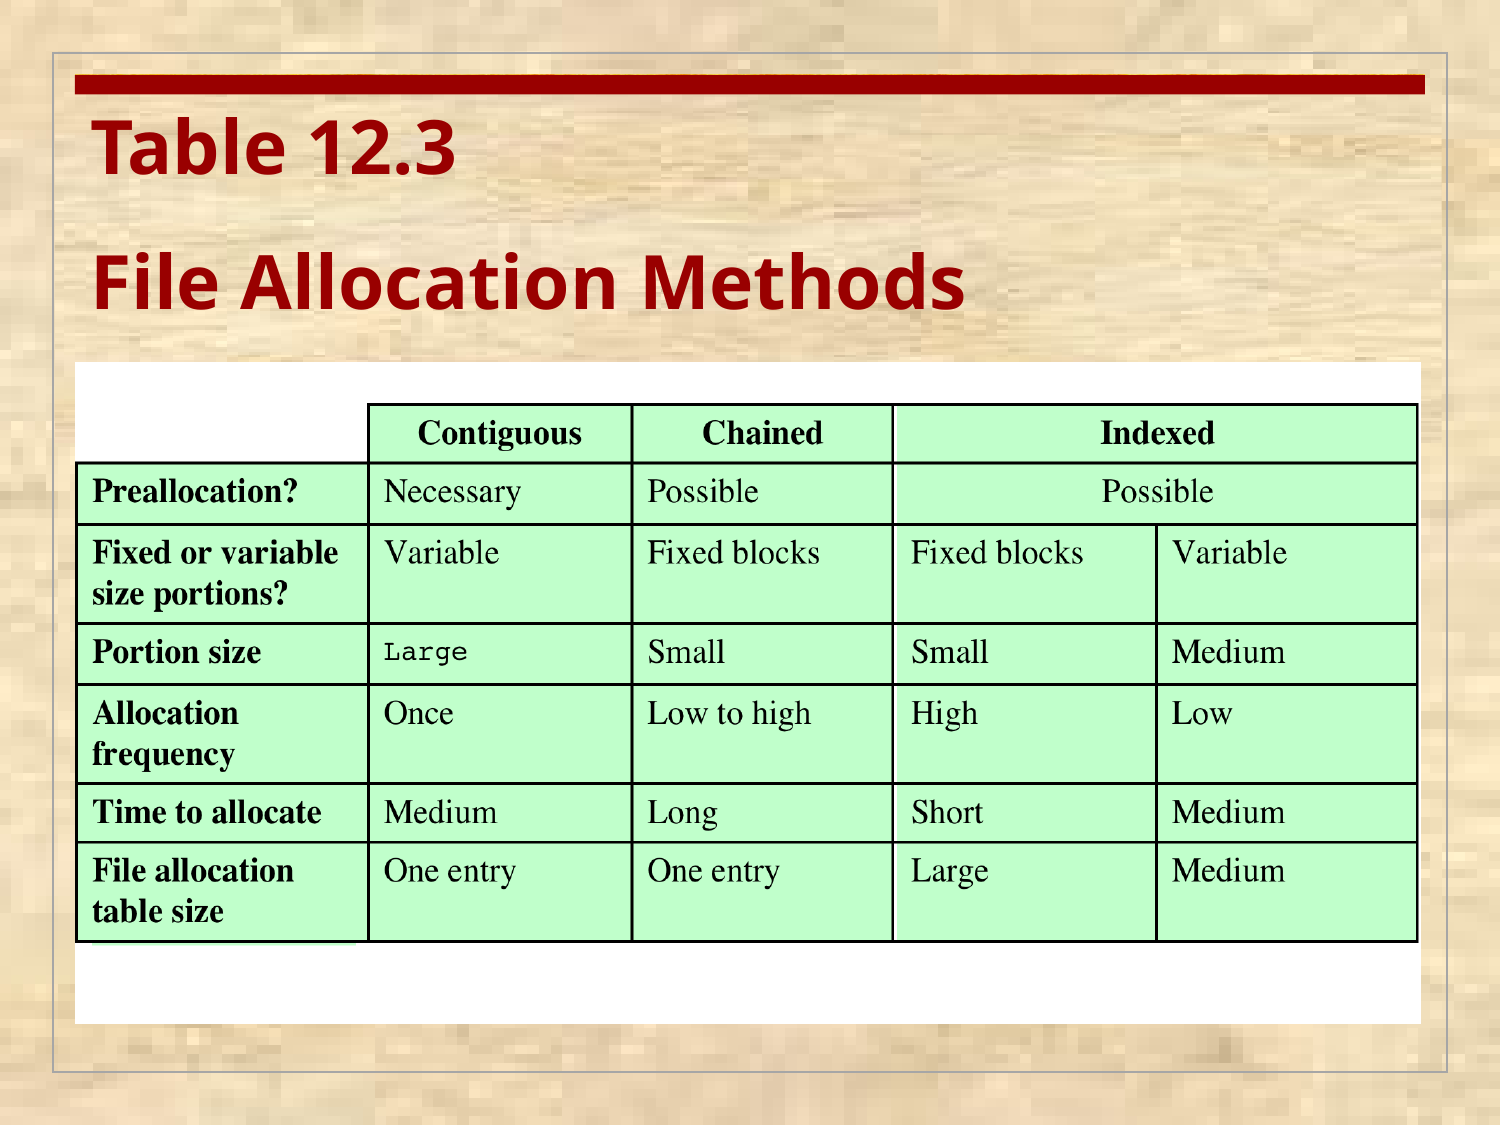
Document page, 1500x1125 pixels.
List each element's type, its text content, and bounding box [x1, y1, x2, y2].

picture [0, 0, 1500, 1125]
title Table 12.3 File Allocation Methods [75, 187, 1375, 325]
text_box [74, 362, 1422, 1025]
